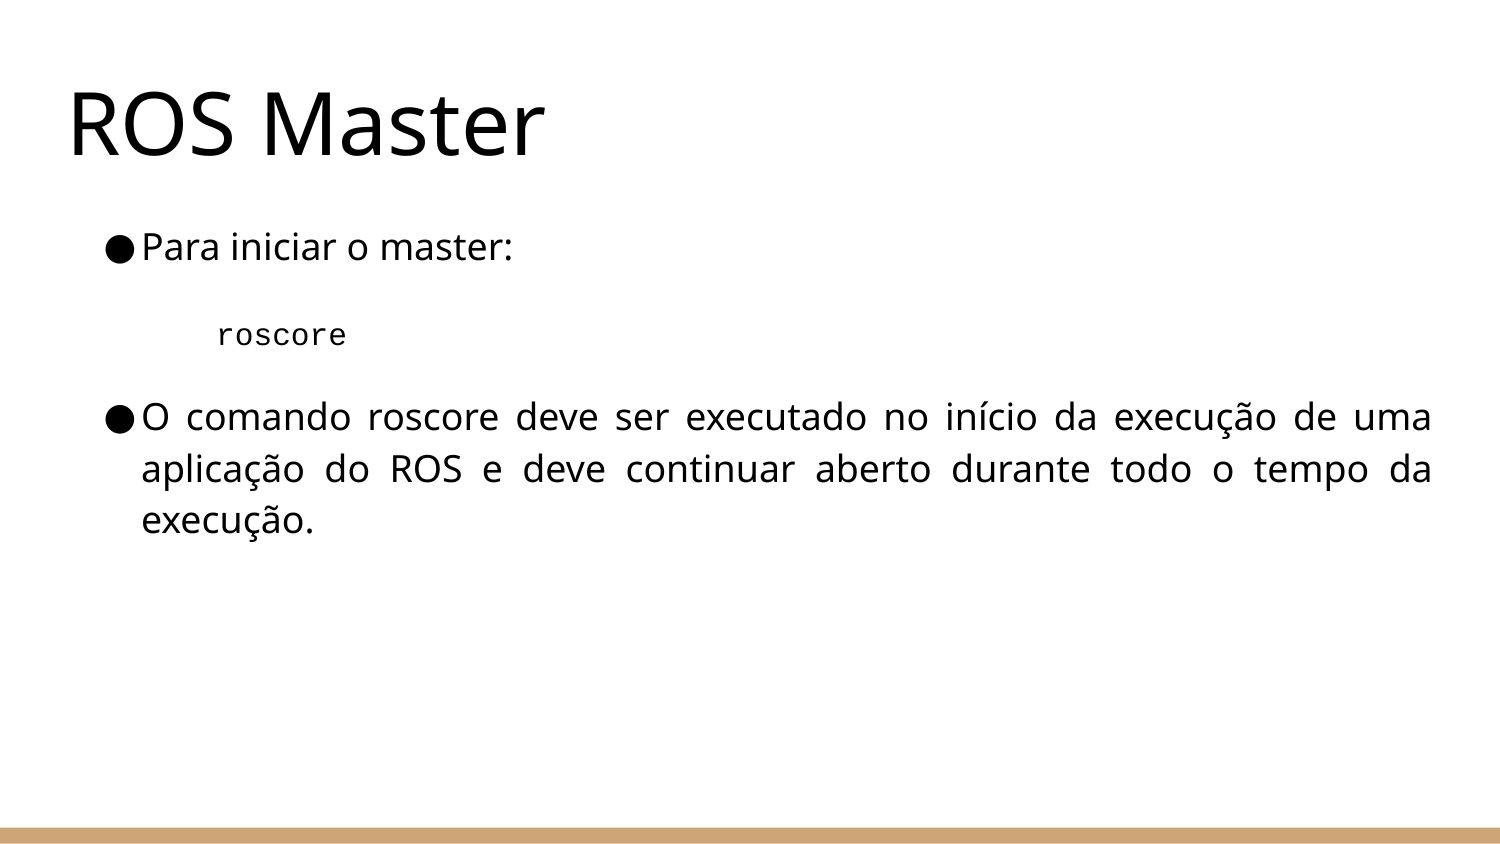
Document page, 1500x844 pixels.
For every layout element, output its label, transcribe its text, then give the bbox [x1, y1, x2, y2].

title ROS Master [51, 51, 1449, 189]
list Para iniciar o master: roscore O comando roscore deve ser executado no início da execução de uma aplicação do ROS e deve continuar aberto durante todo o tempo da execução. [51, 200, 1449, 752]
